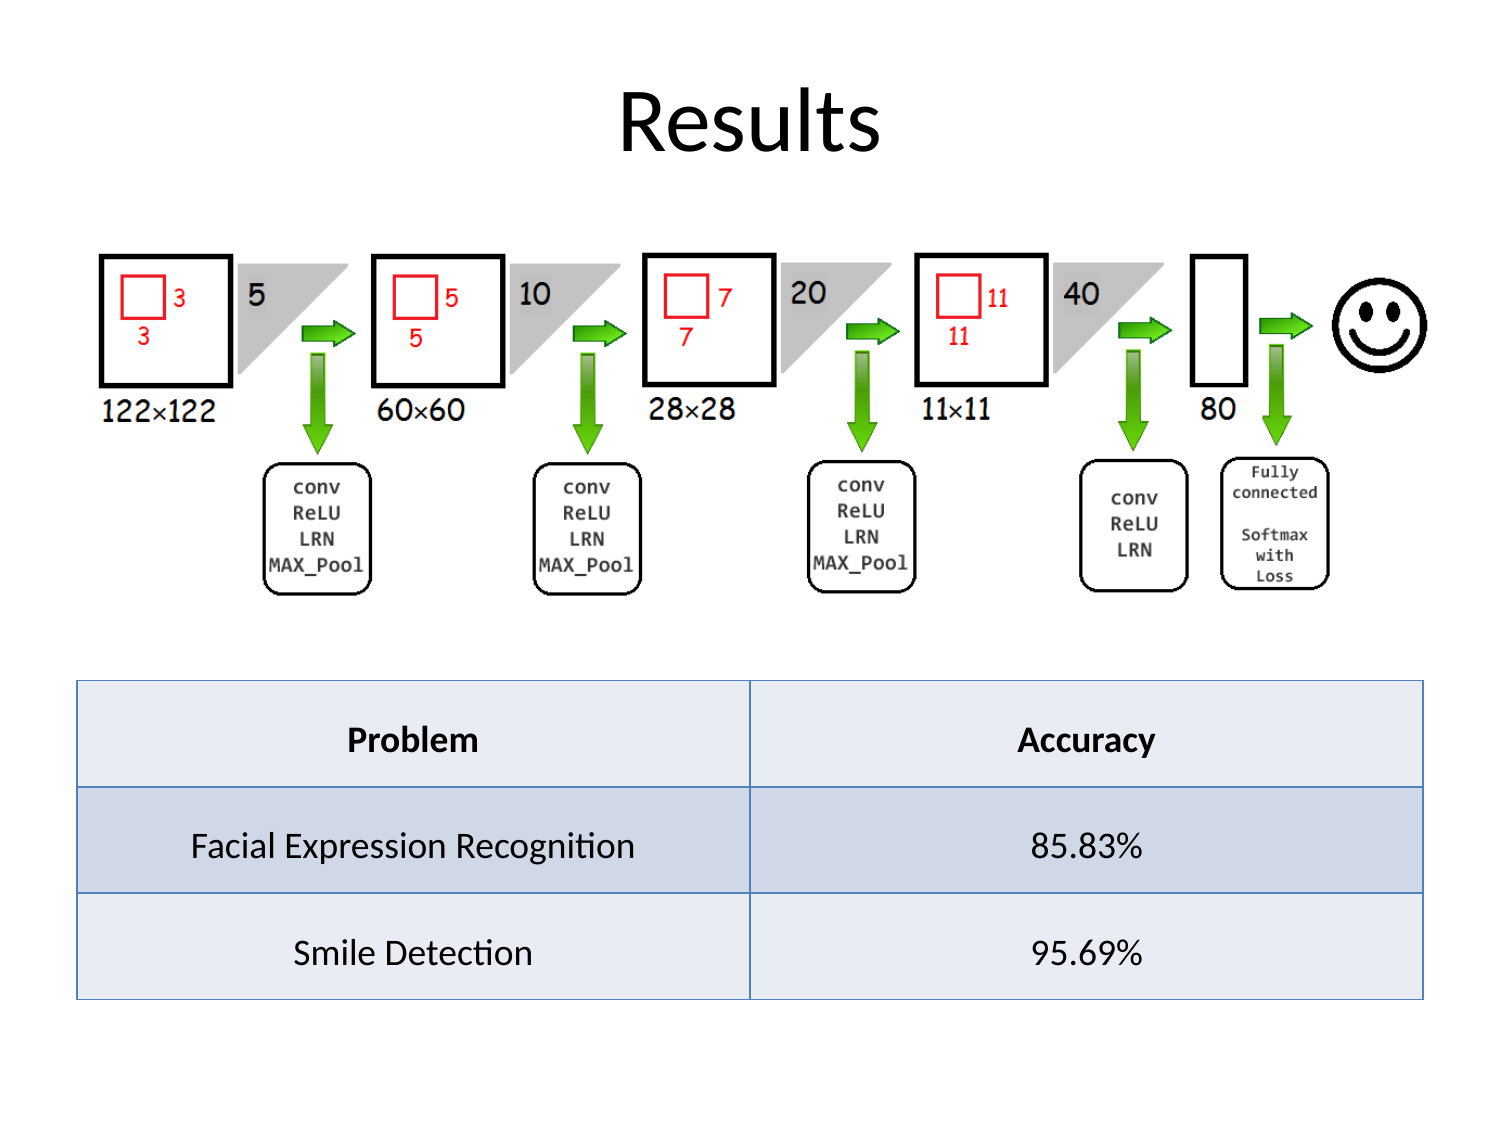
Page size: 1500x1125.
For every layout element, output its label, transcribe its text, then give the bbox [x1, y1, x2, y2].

table_header Problem [78, 681, 749, 786]
picture [88, 243, 1436, 601]
title Results [17, 45, 1483, 185]
table_cell 85.83% [751, 788, 1422, 892]
table_cell Facial Expression Recognition [78, 788, 749, 892]
table_cell Smile Detection [78, 894, 749, 999]
table_cell 95.69% [751, 894, 1422, 999]
table_header Accuracy [751, 681, 1422, 786]
